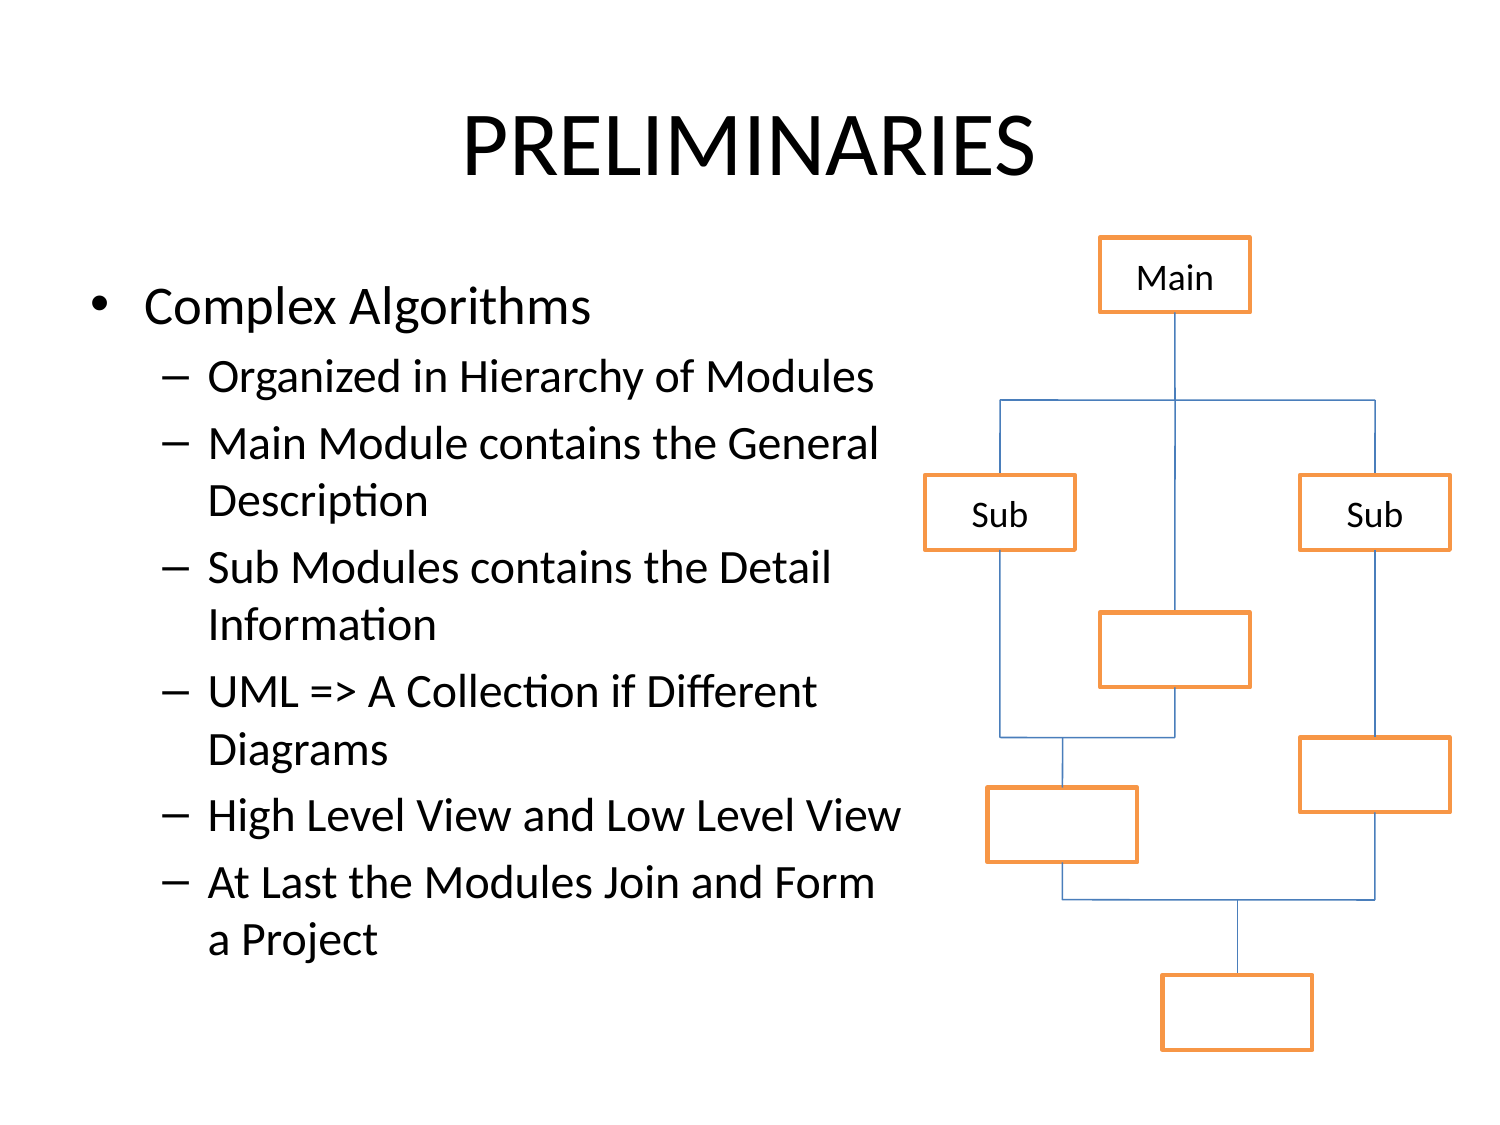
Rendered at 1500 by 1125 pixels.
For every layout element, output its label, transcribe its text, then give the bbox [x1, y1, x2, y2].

text_box [1298, 735, 1452, 814]
title PRELIMINARIES [75, 45, 1425, 233]
text_box Sub [923, 473, 1077, 552]
text_box [1098, 610, 1252, 689]
text_box Main [1098, 235, 1252, 314]
text_box [985, 785, 1139, 864]
list Complex Algorithms Organized in Hierarchy of Modules Main Module contains the General Description Sub Modules contains the Detail Information UML => A Collection if Different Diagrams High Level View and Low Level View At Last the Modules Join and Form a Project [75, 262, 925, 1005]
text_box Sub [1298, 473, 1452, 552]
text_box [1160, 973, 1314, 1052]
